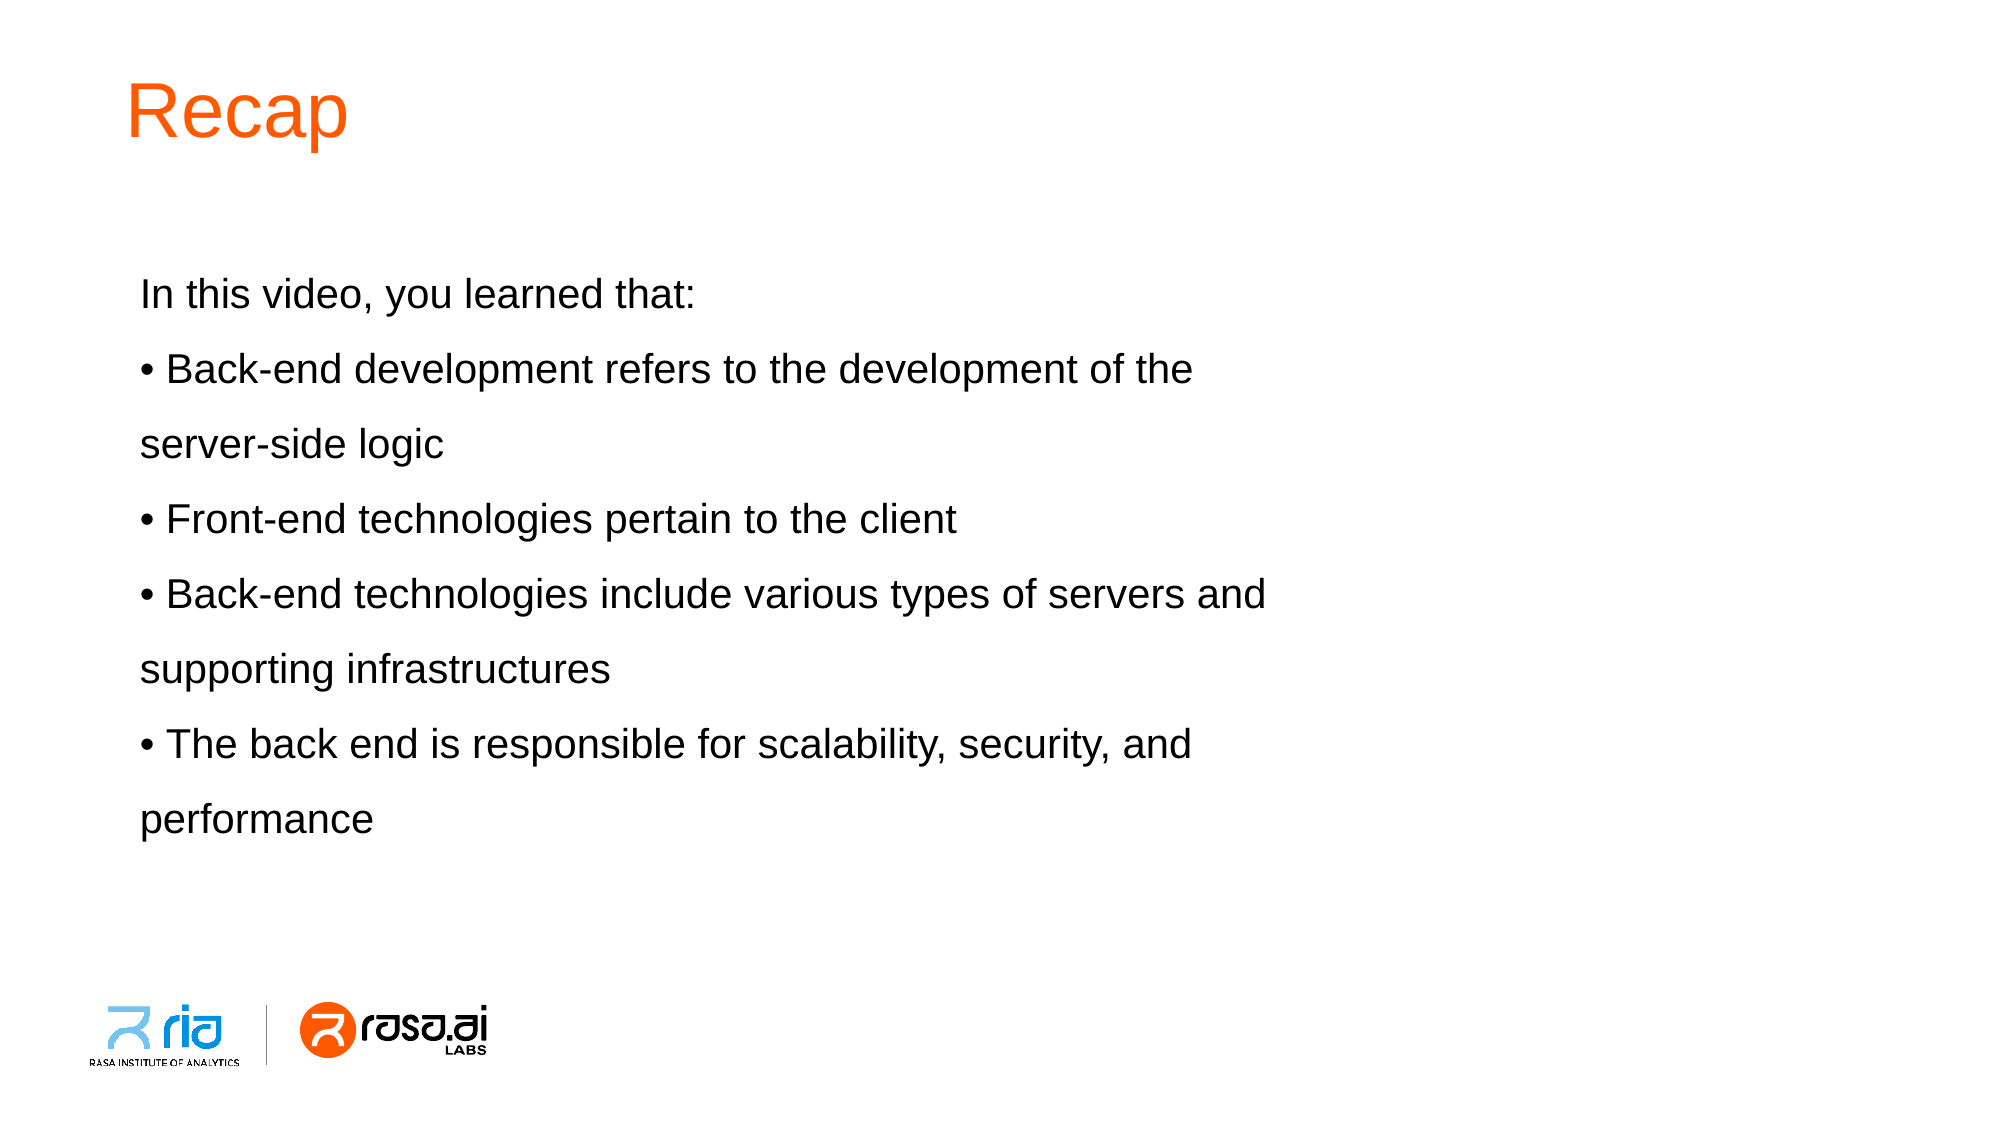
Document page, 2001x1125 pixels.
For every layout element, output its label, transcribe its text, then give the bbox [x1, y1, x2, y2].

text_box In this video, you learned that: • Back-end development refers to the development of the server-side logic • Front-end technologies pertain to the client • Back-end technologies include various types of servers and supporting infrastructures • The back end is responsible for scalability, security, and performance [125, 234, 1626, 850]
title Recap [125, 59, 1791, 154]
picture [78, 992, 250, 1078]
